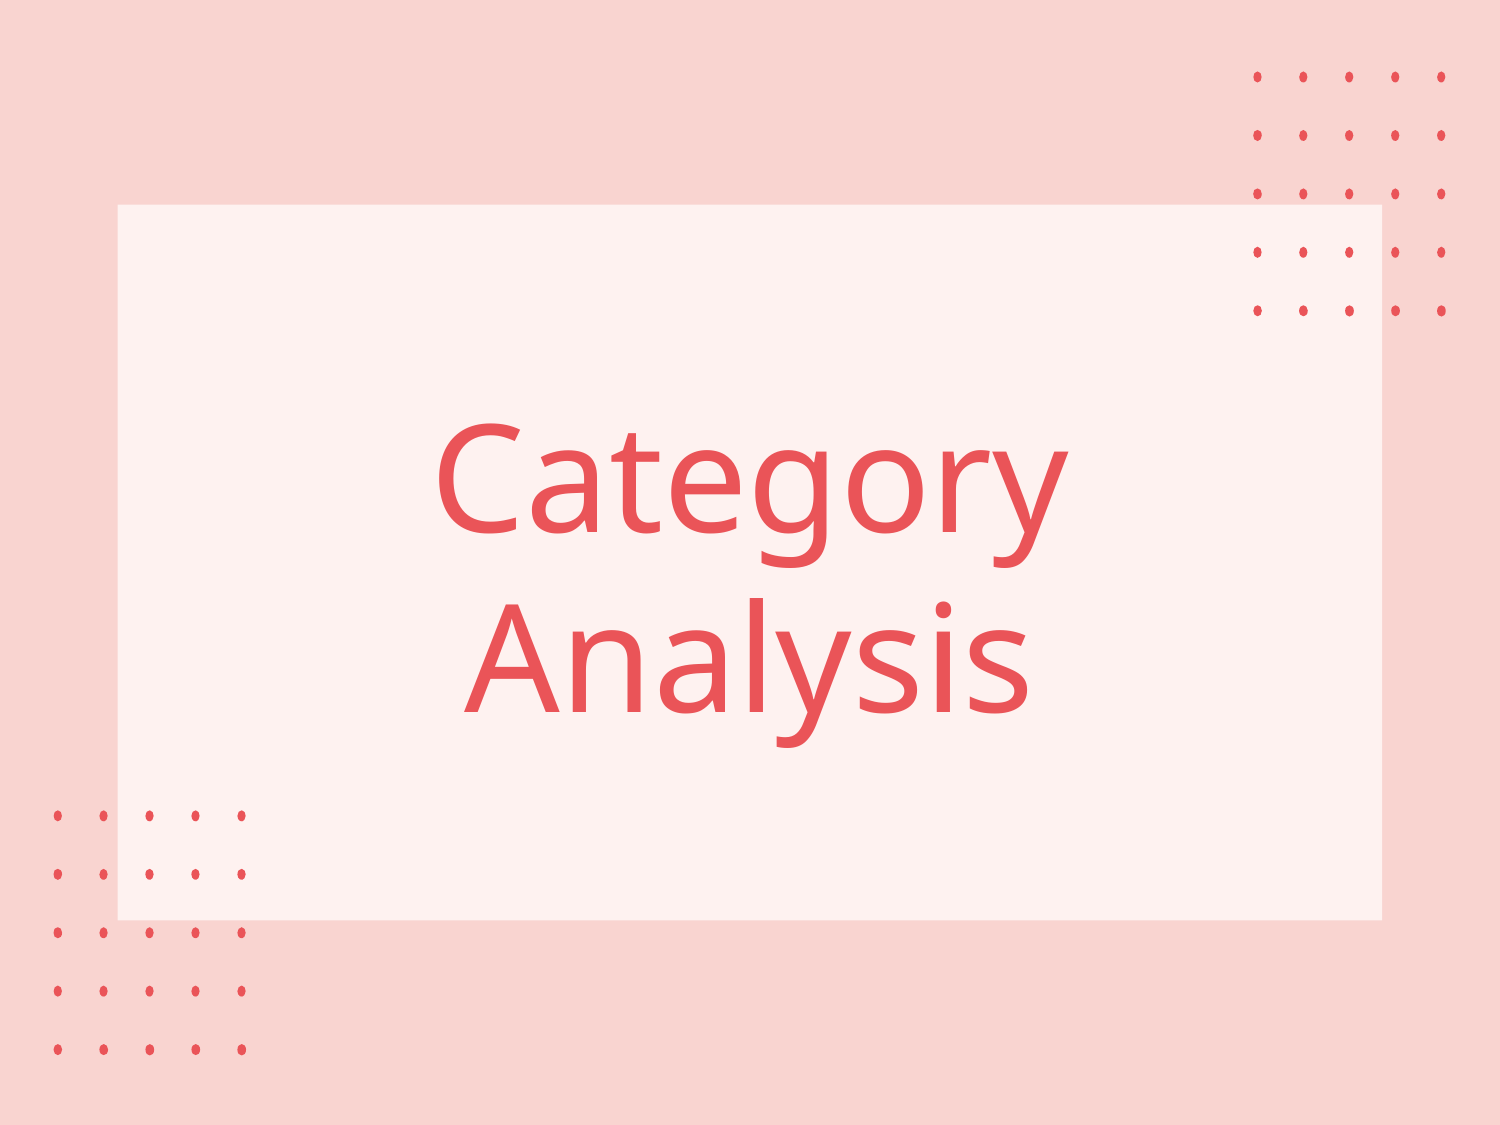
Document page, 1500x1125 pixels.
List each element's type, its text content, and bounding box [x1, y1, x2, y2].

title Category Analysis [175, 285, 1325, 840]
